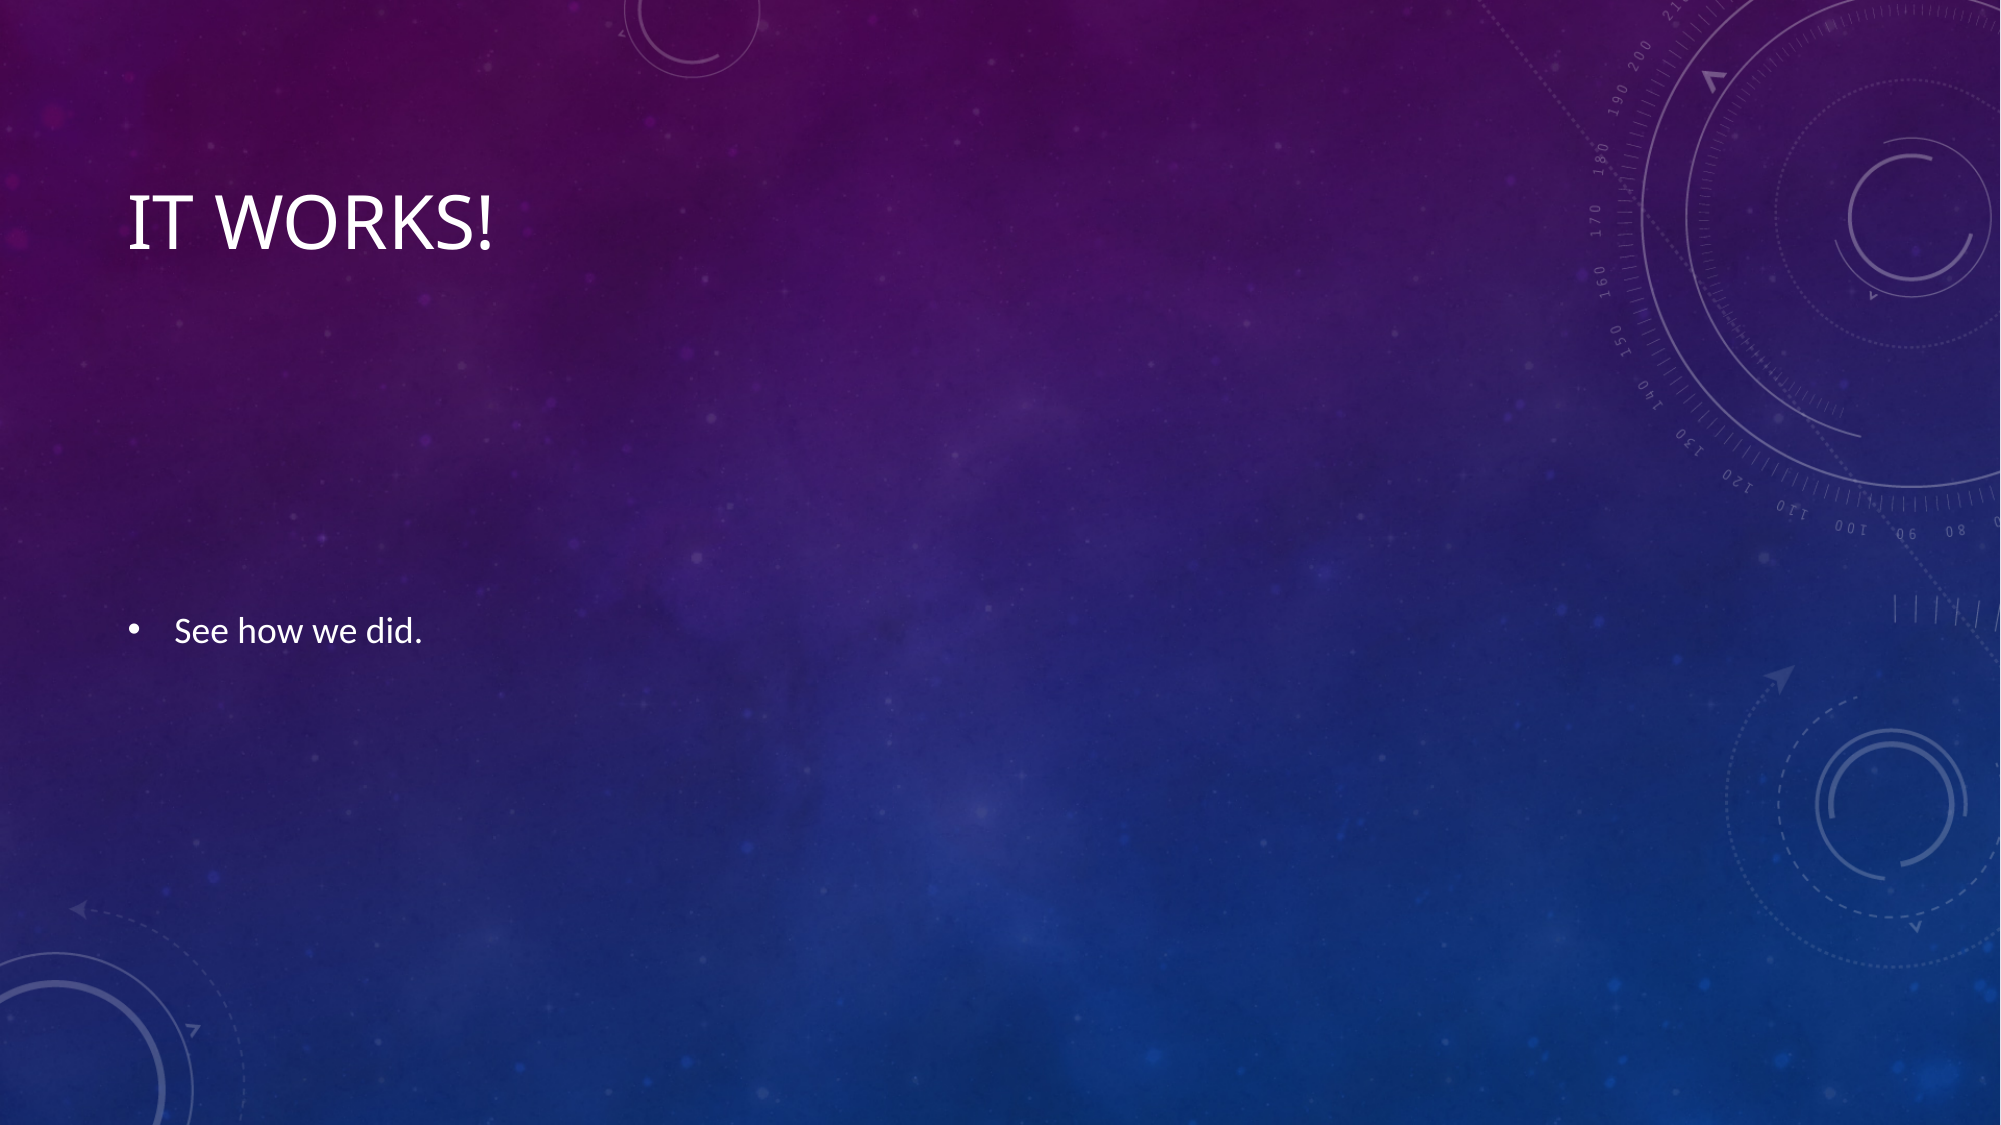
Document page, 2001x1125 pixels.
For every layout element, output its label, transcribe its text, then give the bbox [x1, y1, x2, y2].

title It works! [112, 99, 1775, 339]
list See how we did. [112, 351, 1775, 950]
picture [0, 0, 2001, 1125]
